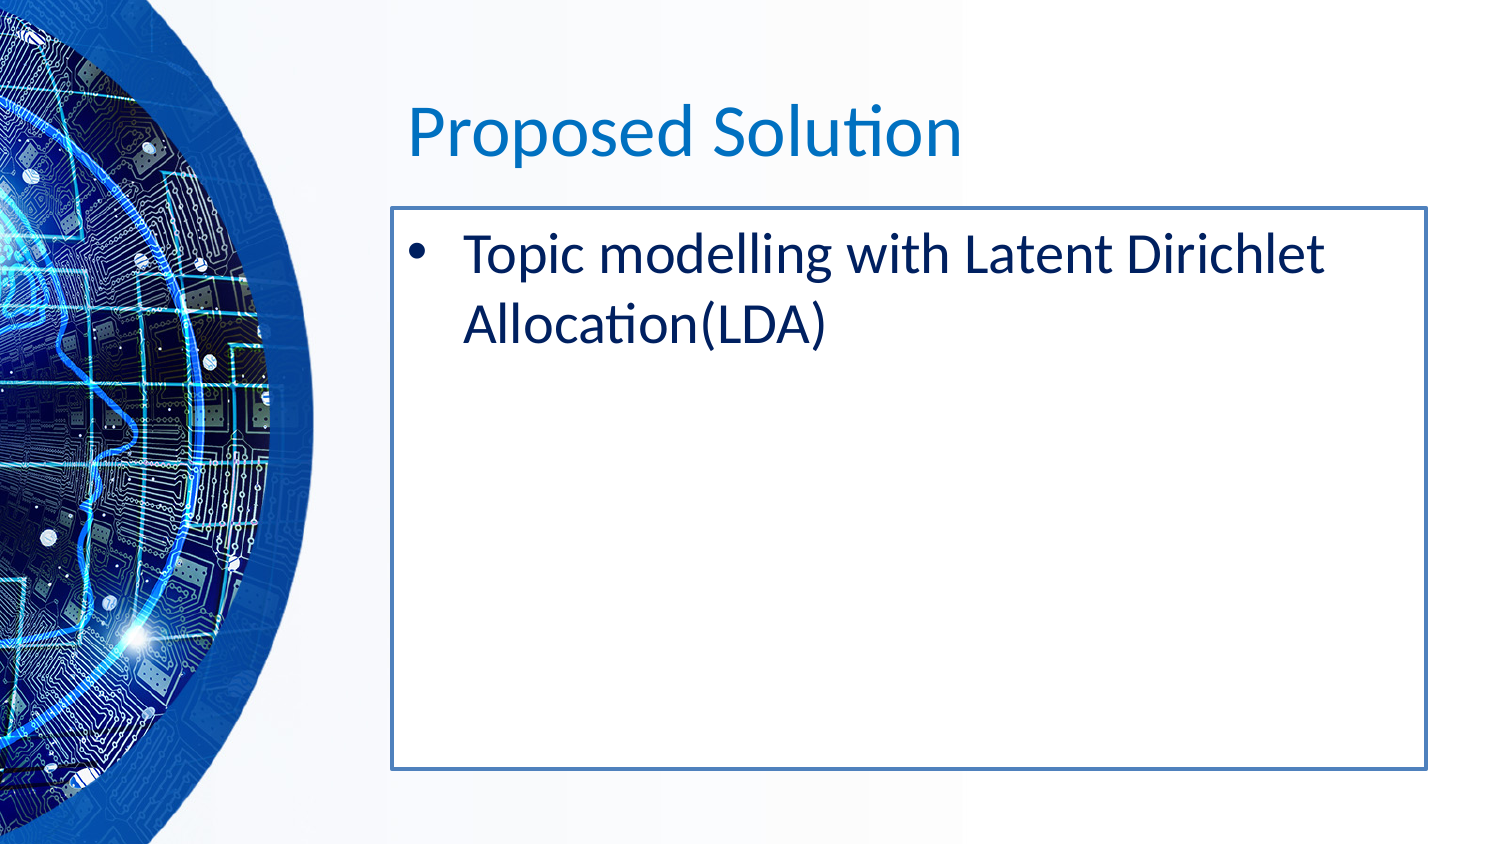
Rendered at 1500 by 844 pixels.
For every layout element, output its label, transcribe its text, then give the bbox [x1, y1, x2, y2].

list Topic modelling with Latent Dirichlet Allocation(LDA) [390, 206, 1428, 771]
title Proposed Solution [392, 66, 1424, 186]
picture [0, 0, 1500, 844]
